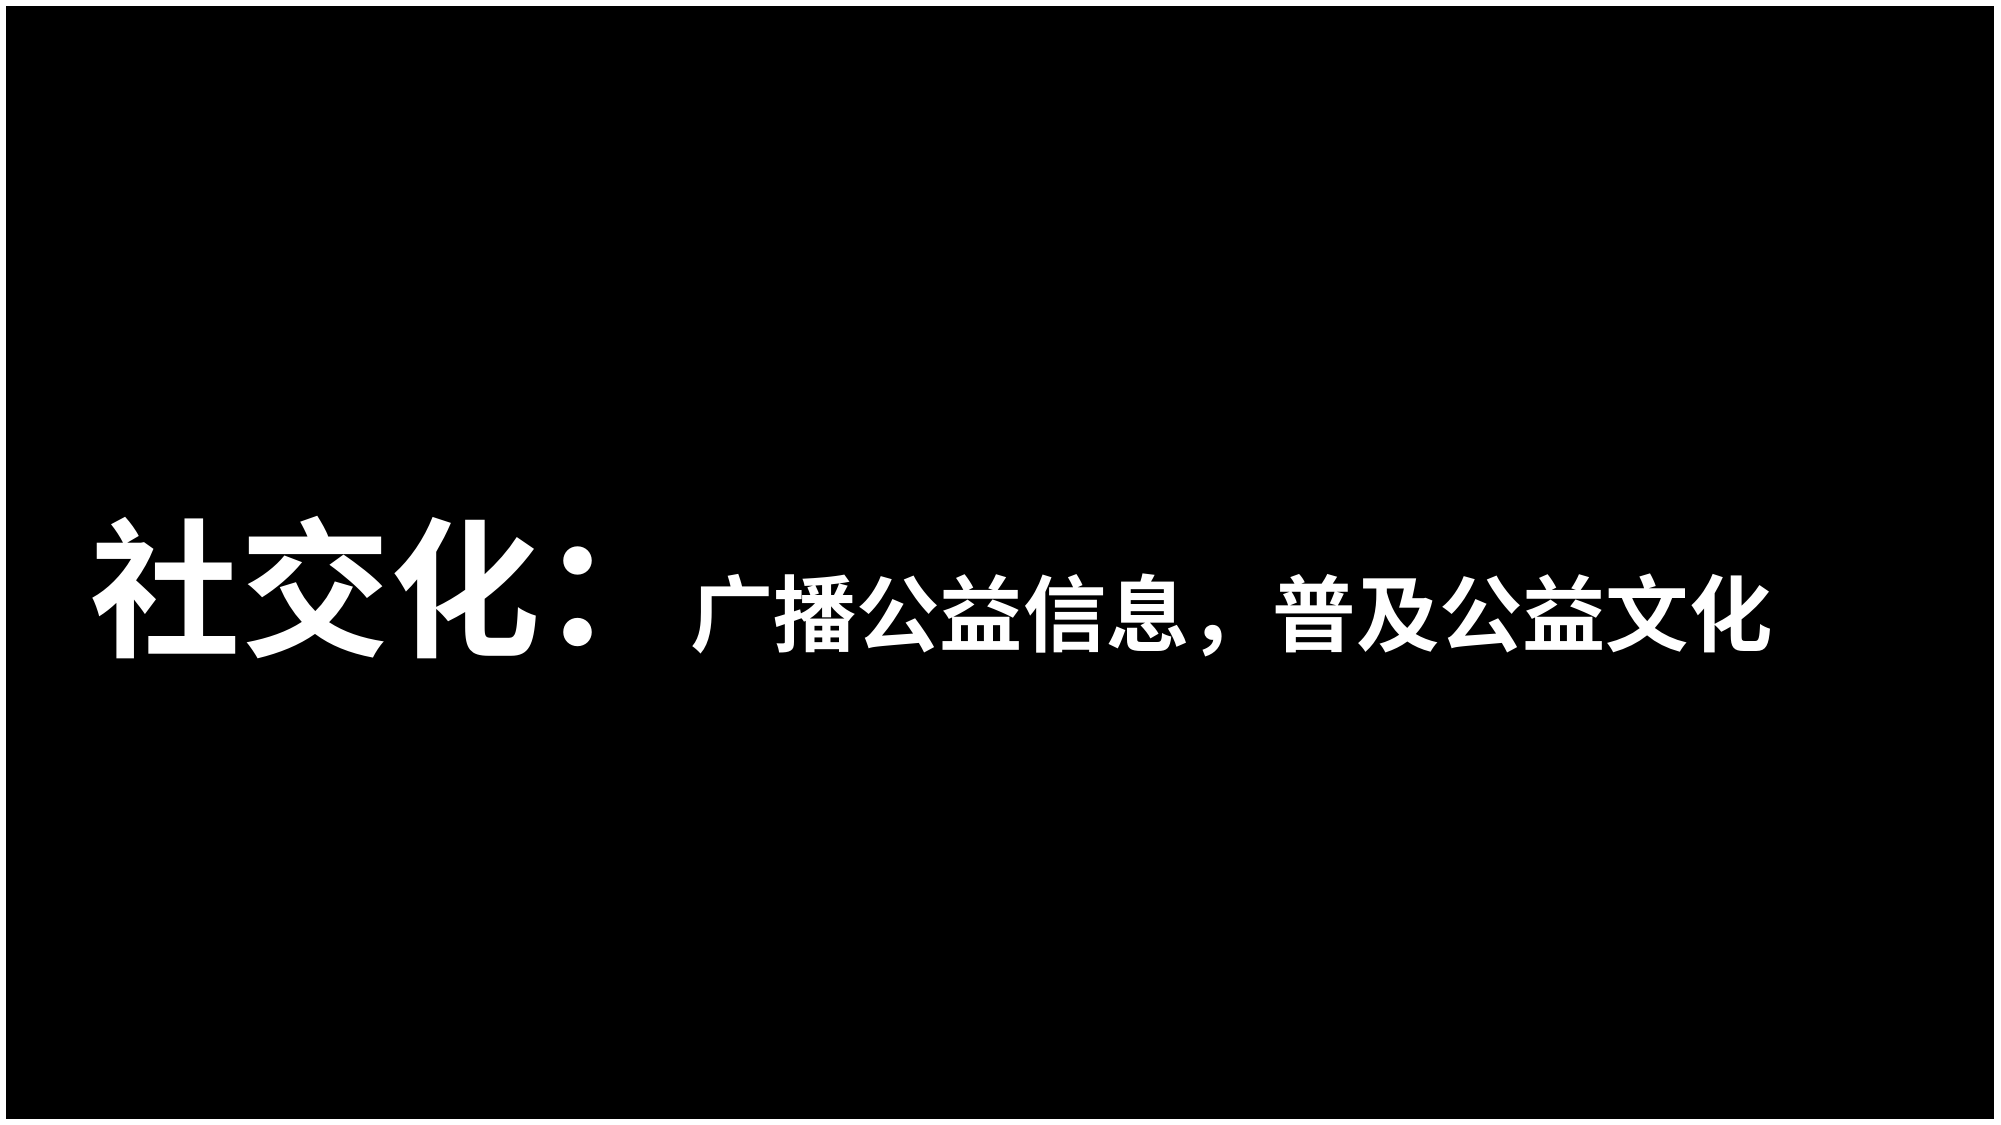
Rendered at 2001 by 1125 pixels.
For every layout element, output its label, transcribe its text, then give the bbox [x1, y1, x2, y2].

title 社交化：广播公益信息，普及公益文化 [75, 459, 1862, 684]
